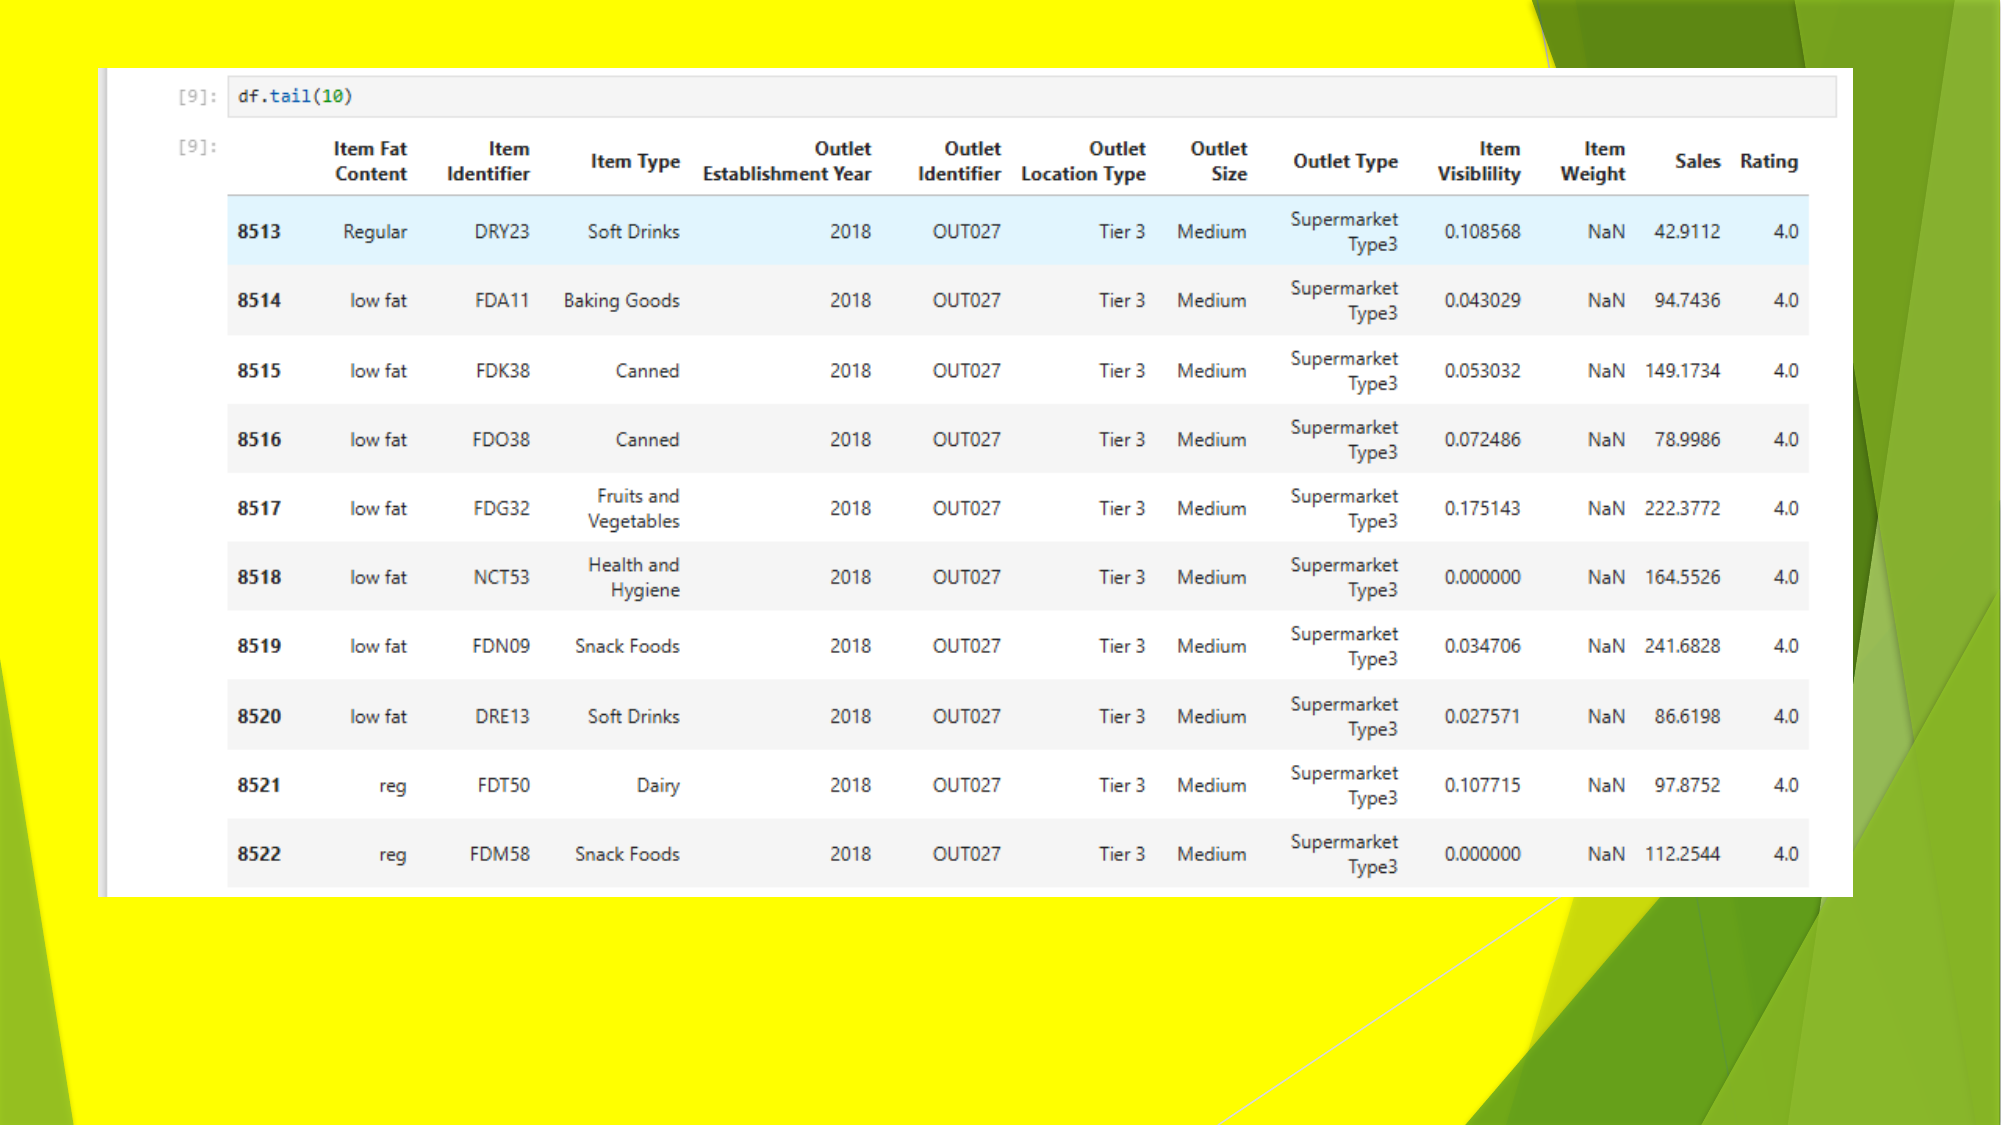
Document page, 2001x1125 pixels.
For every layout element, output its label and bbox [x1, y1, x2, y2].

picture [98, 67, 1853, 898]
